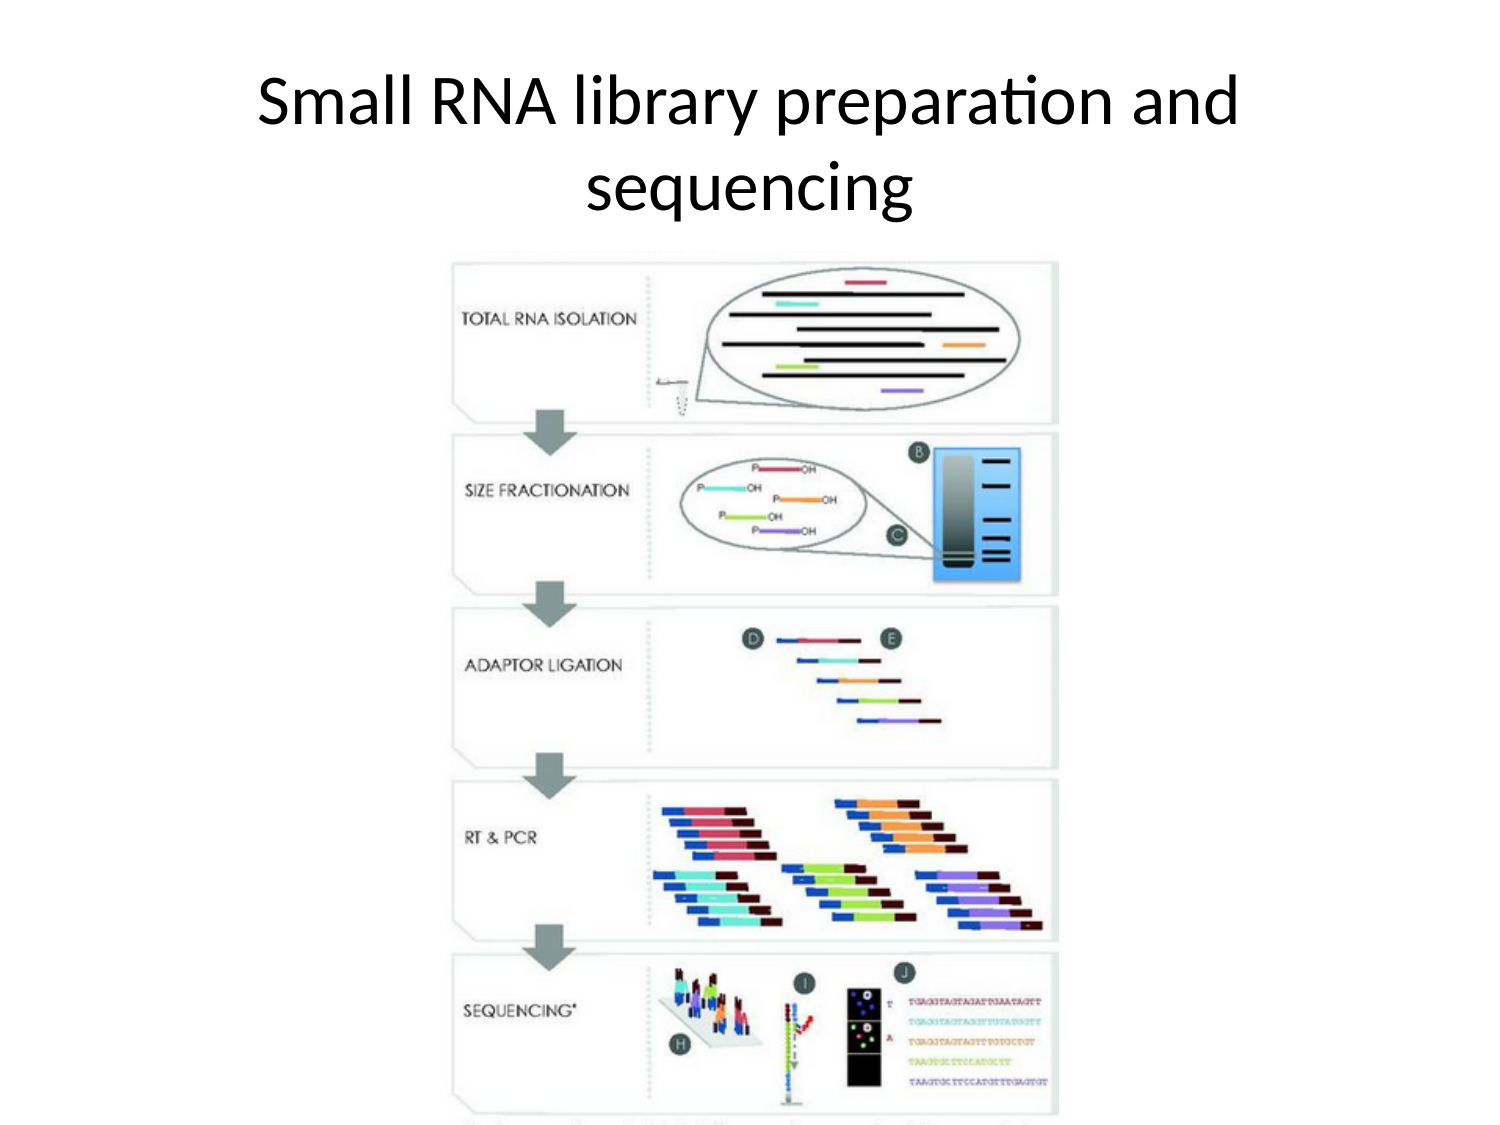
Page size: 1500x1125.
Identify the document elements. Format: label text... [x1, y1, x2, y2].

title Small RNA library preparation and sequencing [75, 45, 1425, 233]
picture [445, 251, 1059, 1125]
